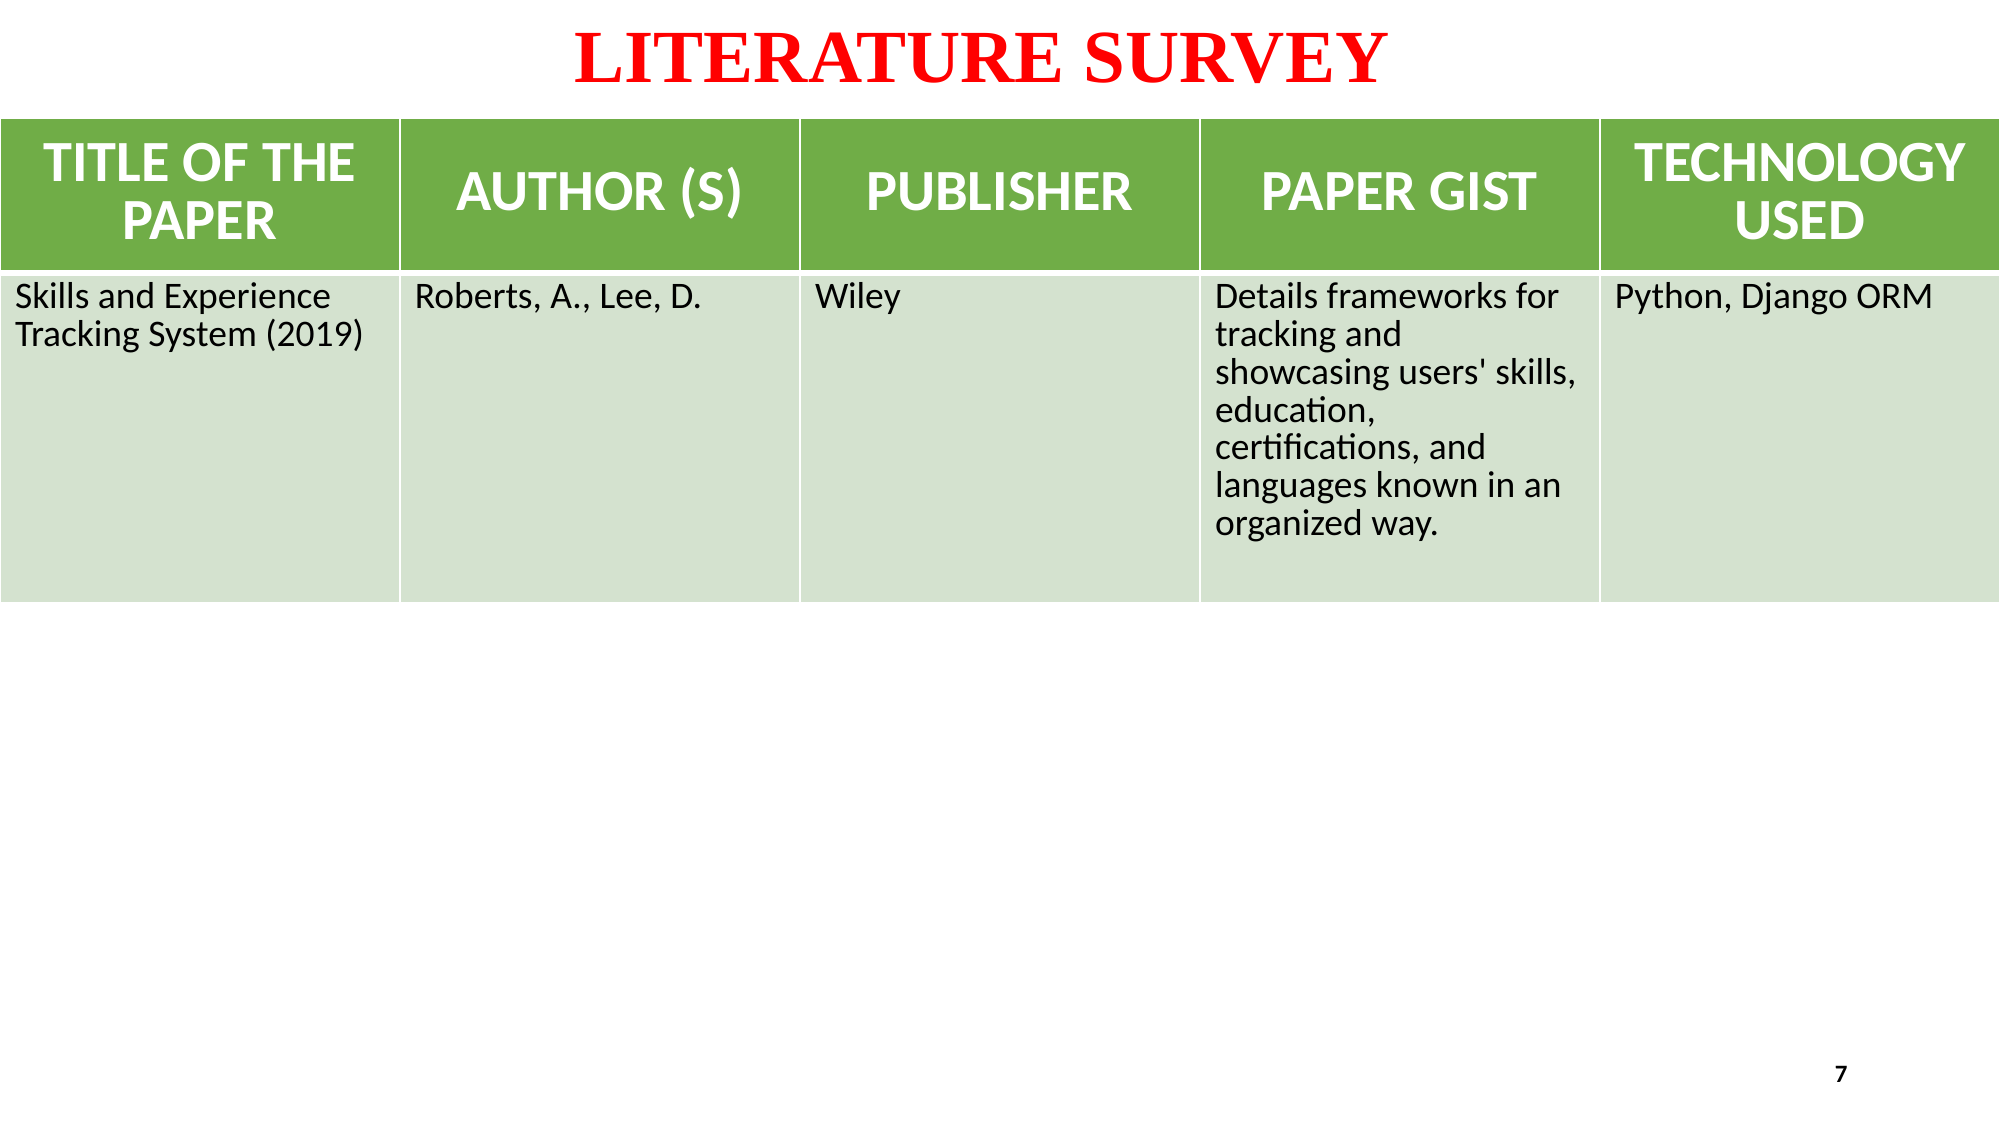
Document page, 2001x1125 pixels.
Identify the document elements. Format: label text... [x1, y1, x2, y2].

table_cell Details frameworks for tracking and showcasing users' skills, education, certifications, and languages known in an organized way. [1201, 276, 1599, 602]
text_box LITERATURE SURVEY [559, 0, 1406, 105]
table_cell Skills and Experience Tracking System (2019) [1, 276, 399, 602]
table_cell Wiley [801, 276, 1199, 602]
table_cell Roberts, A., Lee, D. [401, 276, 799, 602]
table_header TECHNOLOGY USED [1601, 119, 1999, 270]
slide_number 7 [1412, 1042, 1863, 1103]
table_header TITLE OF THE PAPER [1, 119, 399, 270]
table_header PAPER GIST [1201, 119, 1599, 270]
table_header AUTHOR (S) [401, 119, 799, 270]
text_box [1435, 1023, 1886, 1084]
table_cell Python, Django ORM [1601, 276, 1999, 602]
table_header PUBLISHER [801, 119, 1199, 270]
